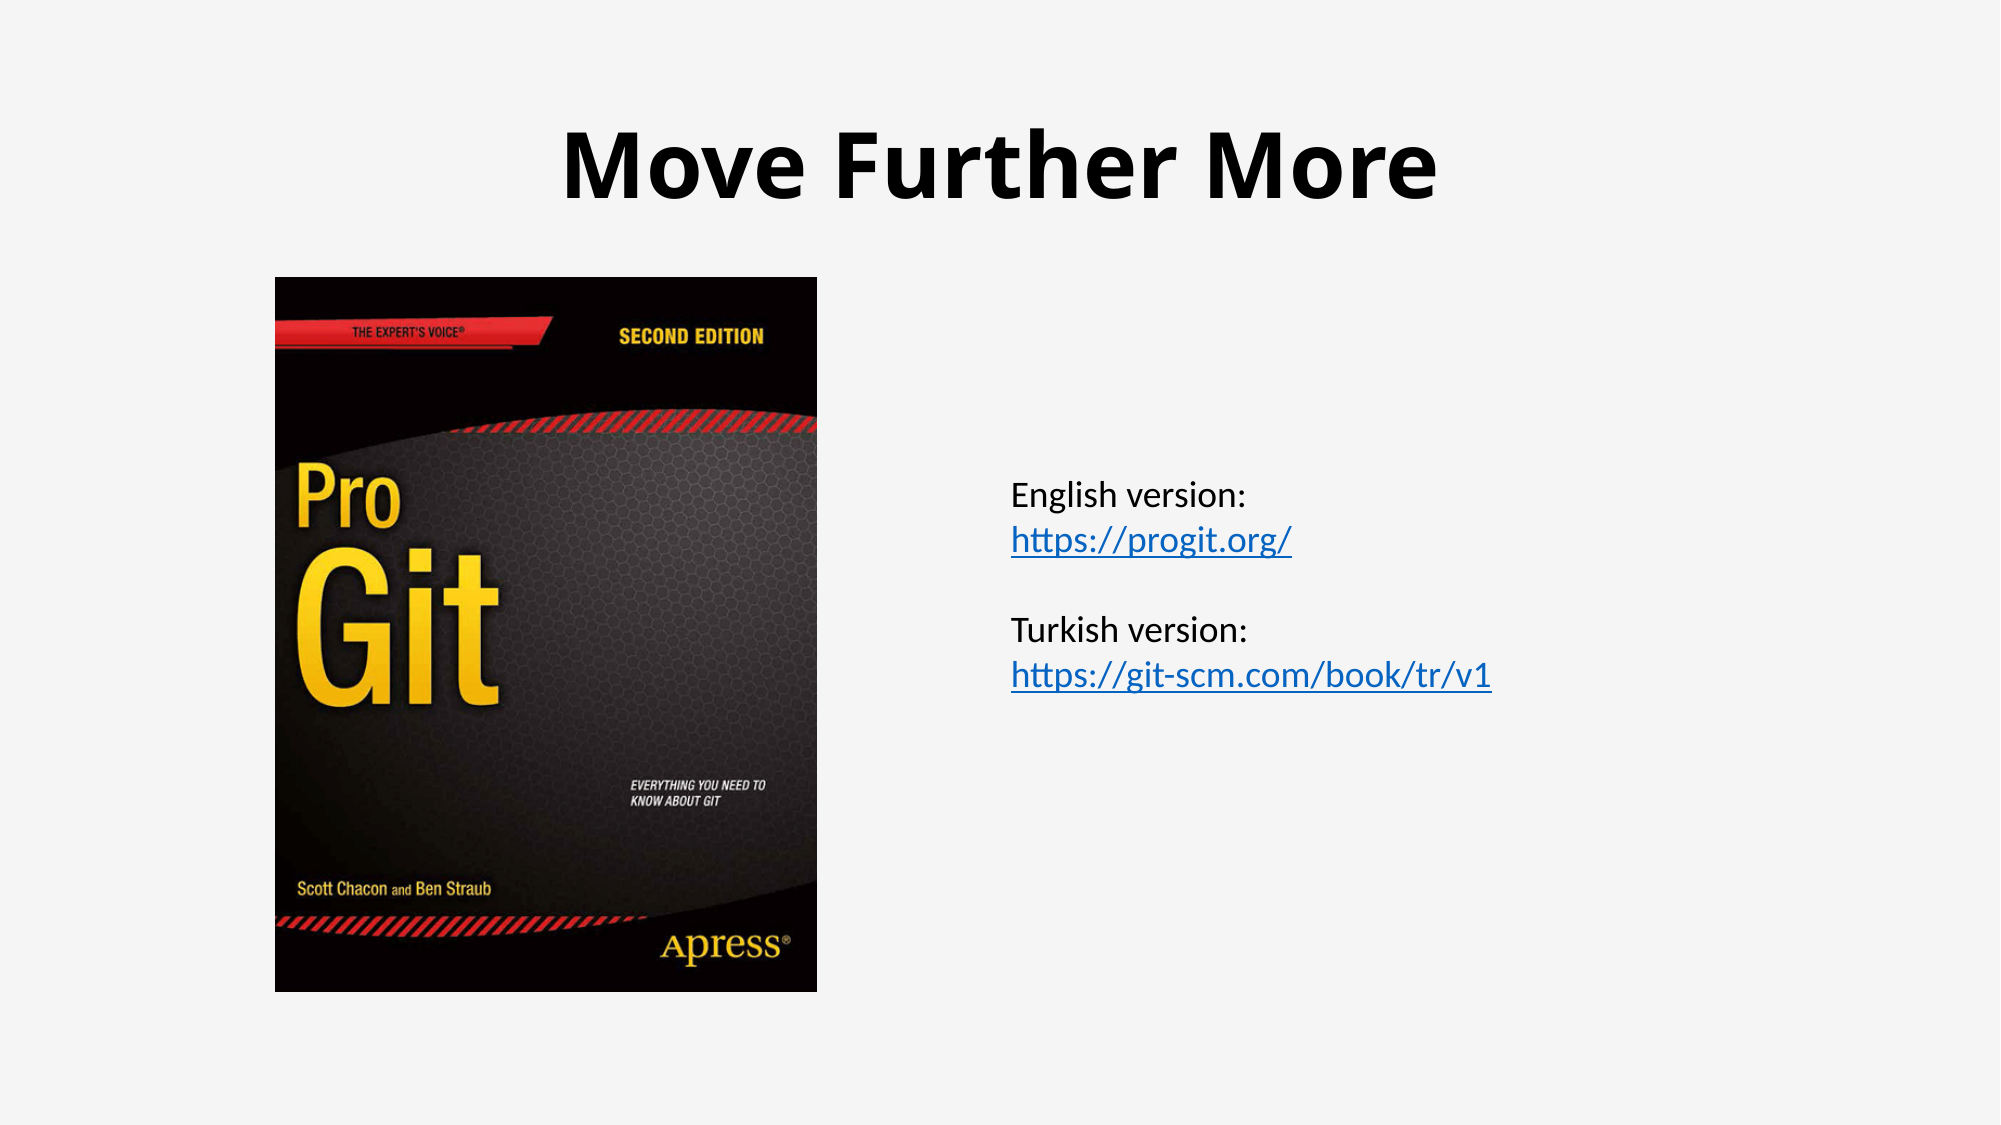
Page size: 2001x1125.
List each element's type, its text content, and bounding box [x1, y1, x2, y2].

title Move Further More [137, 59, 1863, 278]
text_box English version: https://progit.org/ Turkish version: https://git-scm.com/book/tr/v1 [996, 372, 1804, 703]
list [275, 277, 817, 992]
